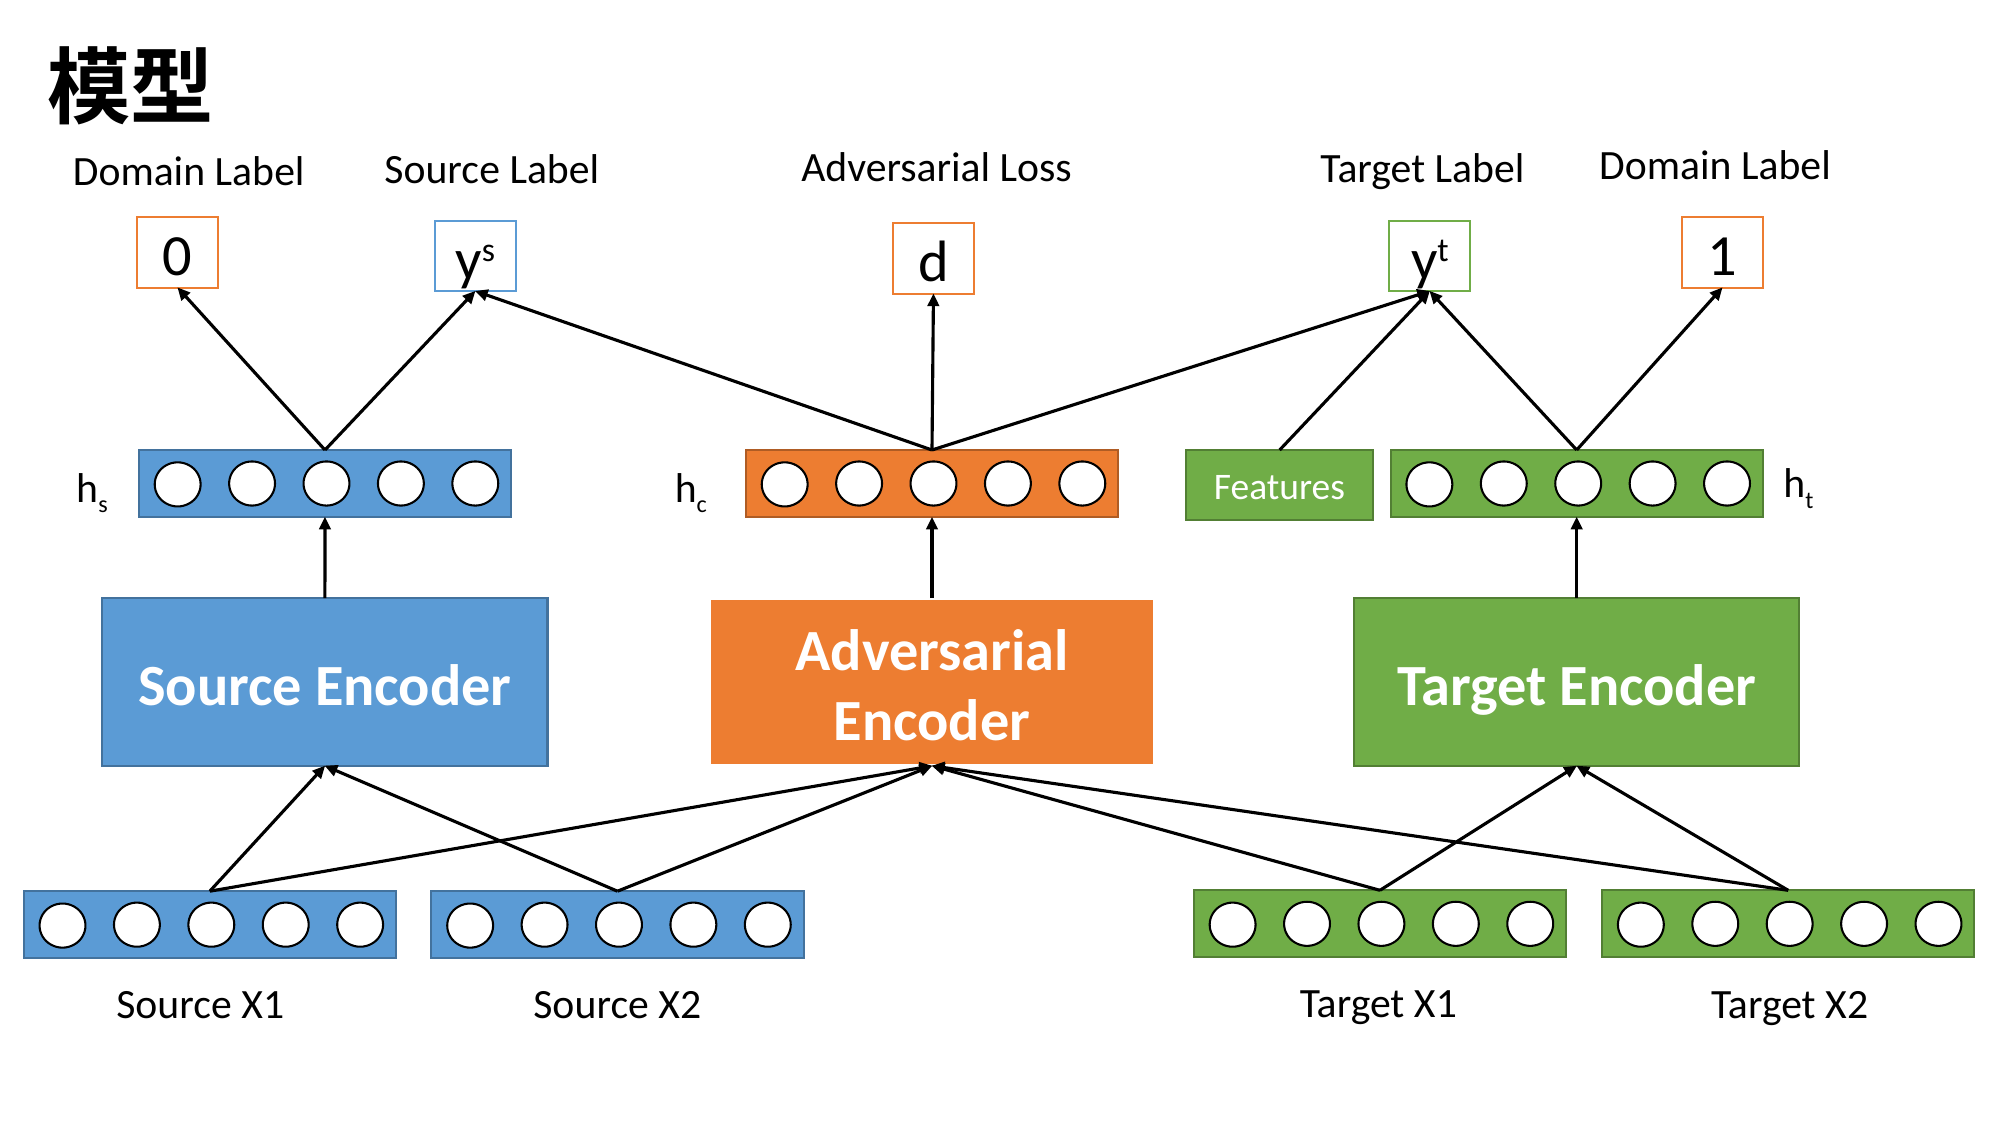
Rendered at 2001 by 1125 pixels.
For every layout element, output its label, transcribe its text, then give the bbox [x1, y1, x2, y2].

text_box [324, 291, 475, 450]
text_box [177, 287, 325, 450]
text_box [1430, 291, 1576, 450]
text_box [324, 765, 617, 892]
text_box yt [1388, 220, 1471, 291]
text_box [430, 892, 805, 959]
text_box ht [1768, 448, 1829, 521]
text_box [617, 765, 933, 892]
text_box [302, 460, 351, 507]
text_box [228, 460, 277, 507]
text_box Source Label [369, 142, 615, 200]
text_box ys [434, 220, 517, 291]
text_box Adversarial Encoder [708, 597, 1156, 765]
text_box [745, 450, 1119, 518]
text_box Source X1 [101, 969, 300, 1035]
text_box [1616, 901, 1665, 948]
text_box [376, 460, 425, 507]
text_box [1576, 287, 1723, 450]
text_box [1601, 889, 1975, 958]
text_box [1431, 900, 1480, 947]
text_box [187, 901, 236, 948]
text_box [760, 461, 809, 508]
text_box Source Encoder [101, 597, 549, 767]
text_box [23, 890, 397, 959]
text_box [743, 901, 792, 948]
text_box hc [659, 453, 722, 525]
text_box Domain Label [1584, 130, 1846, 196]
text_box [1506, 900, 1555, 947]
text_box [1479, 460, 1528, 507]
text_box [112, 901, 161, 948]
text_box 0 [136, 216, 219, 289]
text_box Target Label [1305, 133, 1540, 199]
text_box [1691, 900, 1740, 947]
text_box Target Encoder [1353, 597, 1800, 767]
text_box [1357, 900, 1406, 947]
text_box Target X2 [1696, 969, 1884, 1035]
text_box [38, 902, 87, 949]
text_box Domain Label [58, 142, 320, 201]
text_box [909, 460, 958, 507]
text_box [1279, 291, 1430, 450]
text_box [446, 902, 495, 949]
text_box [931, 765, 1789, 891]
text_box [1405, 461, 1454, 508]
text_box [1840, 900, 1889, 947]
text_box [1058, 460, 1107, 507]
text_box Source X2 [518, 969, 717, 1035]
text_box hs [61, 453, 123, 525]
text_box [595, 901, 643, 948]
text_box [138, 449, 512, 518]
text_box [1914, 900, 1963, 947]
text_box [451, 460, 500, 507]
text_box Features [1185, 450, 1374, 521]
text_box [1765, 900, 1814, 947]
text_box Target X1 [1285, 968, 1473, 1034]
text_box [835, 460, 884, 507]
text_box 模型 [32, 26, 927, 142]
text_box [336, 901, 385, 948]
text_box [520, 901, 569, 948]
text_box d [892, 222, 975, 291]
text_box [1390, 449, 1764, 518]
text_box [475, 291, 932, 450]
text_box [932, 291, 1279, 450]
text_box [1283, 900, 1332, 947]
text_box [261, 901, 310, 948]
text_box [1703, 460, 1752, 507]
text_box [1554, 460, 1603, 507]
text_box [1628, 460, 1677, 507]
text_box 1 [1681, 216, 1764, 289]
text_box [1193, 891, 1567, 958]
text_box [669, 901, 718, 948]
text_box [153, 461, 202, 508]
text_box [1208, 901, 1257, 948]
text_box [209, 765, 324, 892]
text_box [983, 460, 1032, 507]
text_box Adversarial Loss [786, 132, 1087, 198]
